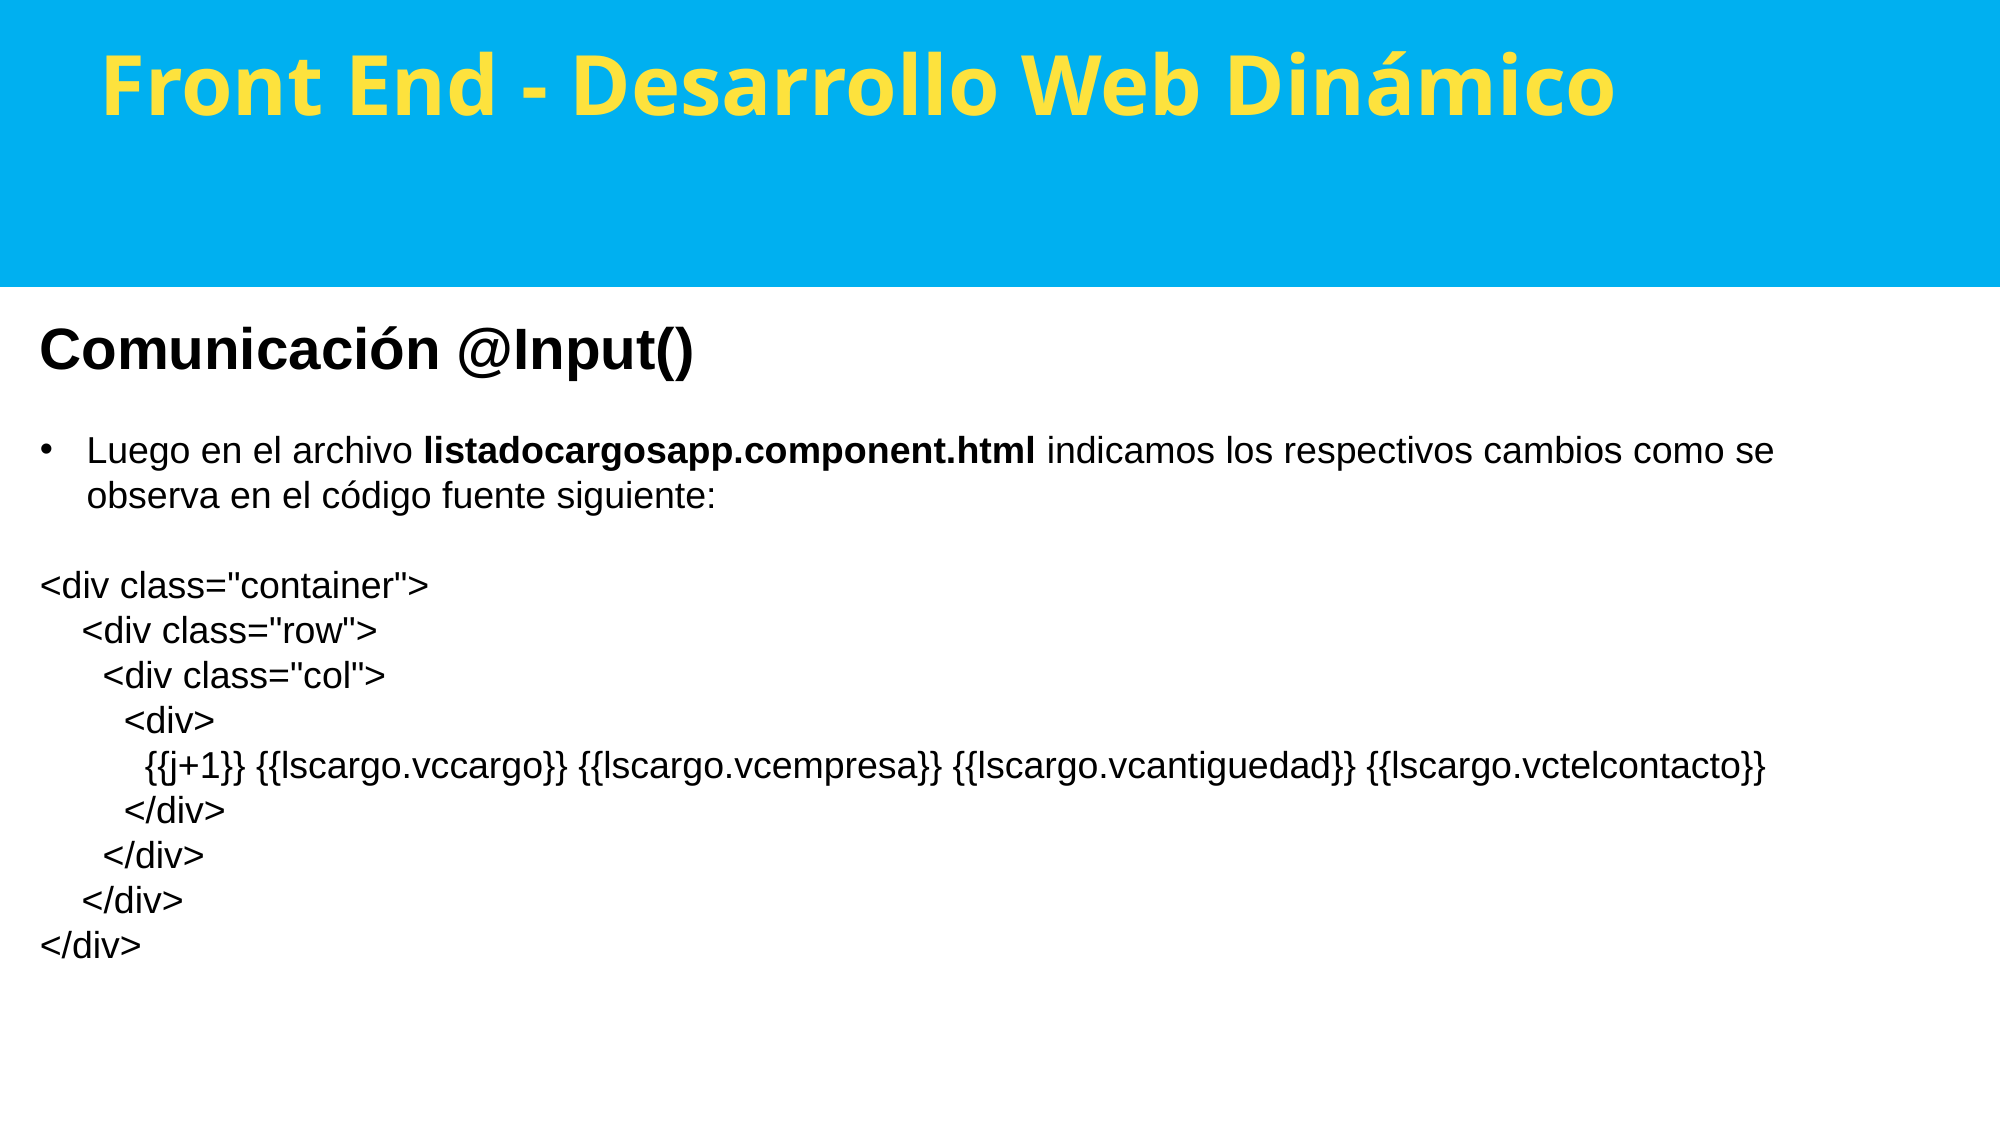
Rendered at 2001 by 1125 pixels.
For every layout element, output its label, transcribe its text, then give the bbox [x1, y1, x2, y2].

text_box Comunicación @Input() Luego en el archivo listadocargosapp.component.html indicamos los respectivos cambios como se observa en el código fuente siguiente: <div class="container"> <div class="row"> <div class="col"> <div> {{j+1}} {{lscargo.vccargo}} {{lscargo.vcempresa}} {{lscargo.vcantiguedad}} {{lscargo.vctelcontacto}} </div> </div> </div> </div> [19, 286, 1846, 990]
text_box [0, 0, 2000, 287]
text_box Front End - Desarrollo Web Dinámico [92, 24, 1901, 222]
